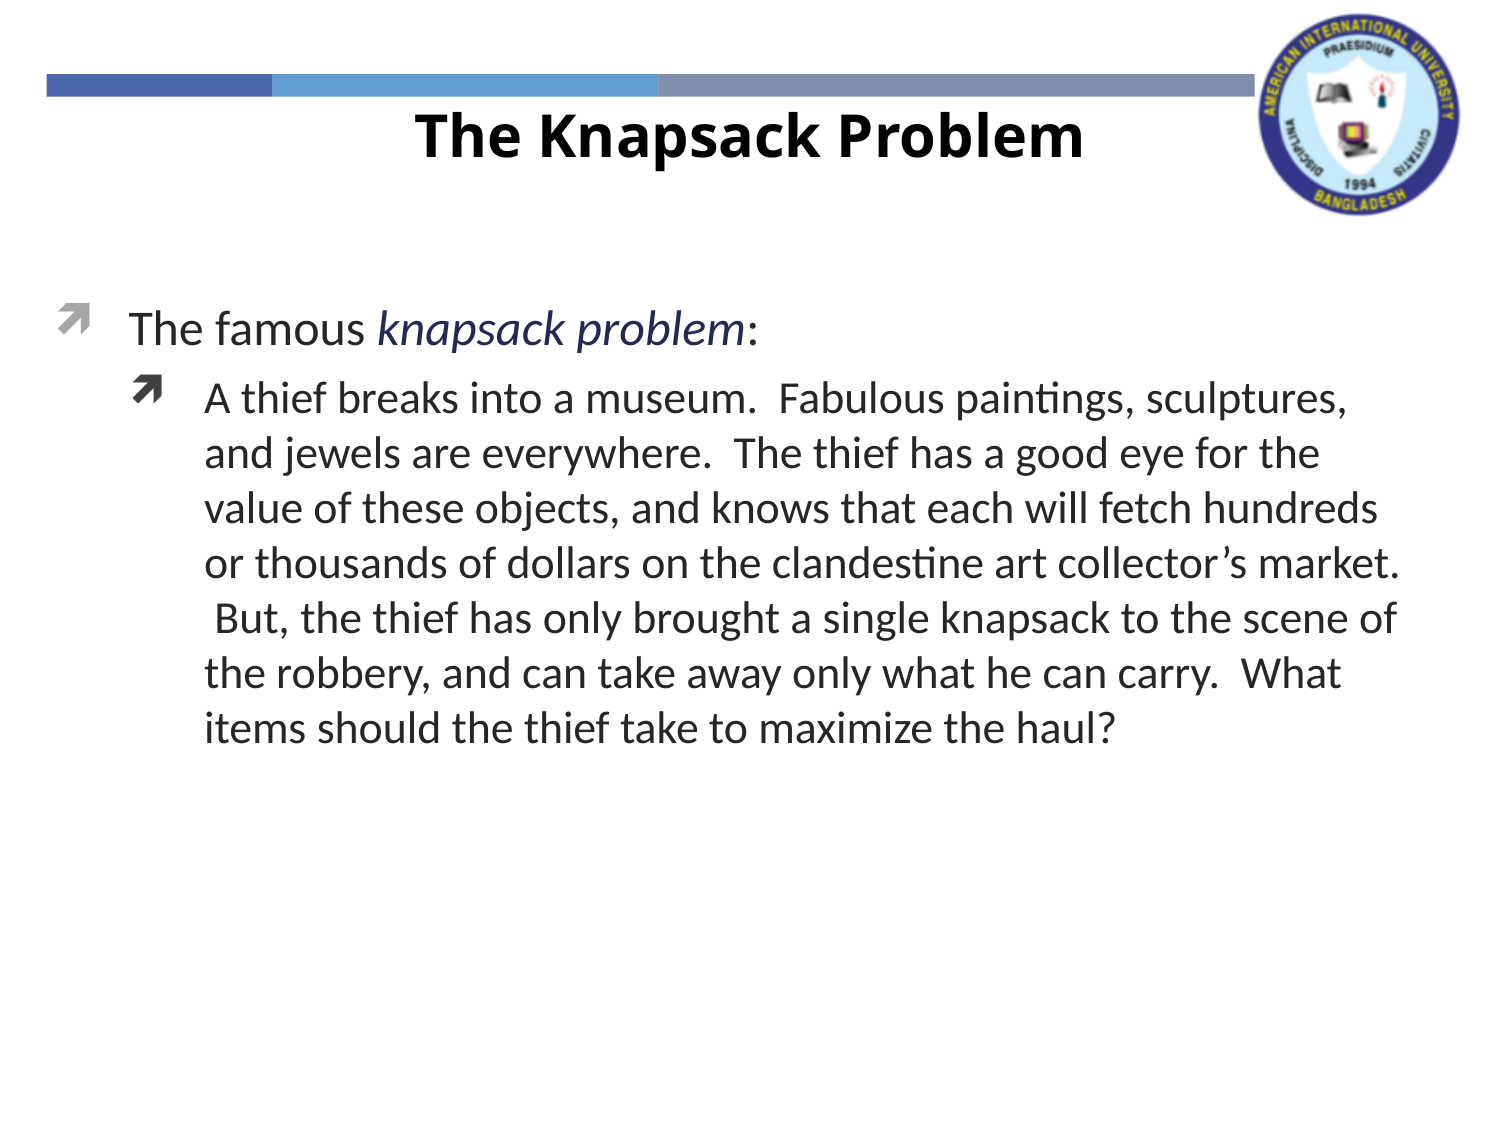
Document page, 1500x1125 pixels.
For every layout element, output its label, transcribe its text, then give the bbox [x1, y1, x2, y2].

picture [1254, 9, 1465, 18]
title The Knapsack Problem [21, 18, 1479, 178]
list The famous knapsack problem: A thief breaks into a museum. Fabulous paintings, sculptures, and jewels are everywhere. The thief has a good eye for the value of these objects, and knows that each will fetch hundreds or thousands of dollars on the clandestine art collector’s market. But, the thief has only brought a single knapsack to the scene of the robbery, and can take away only what he can carry. What items should the thief take to maximize the haul? [39, 287, 1427, 1125]
picture [1254, 178, 1465, 221]
